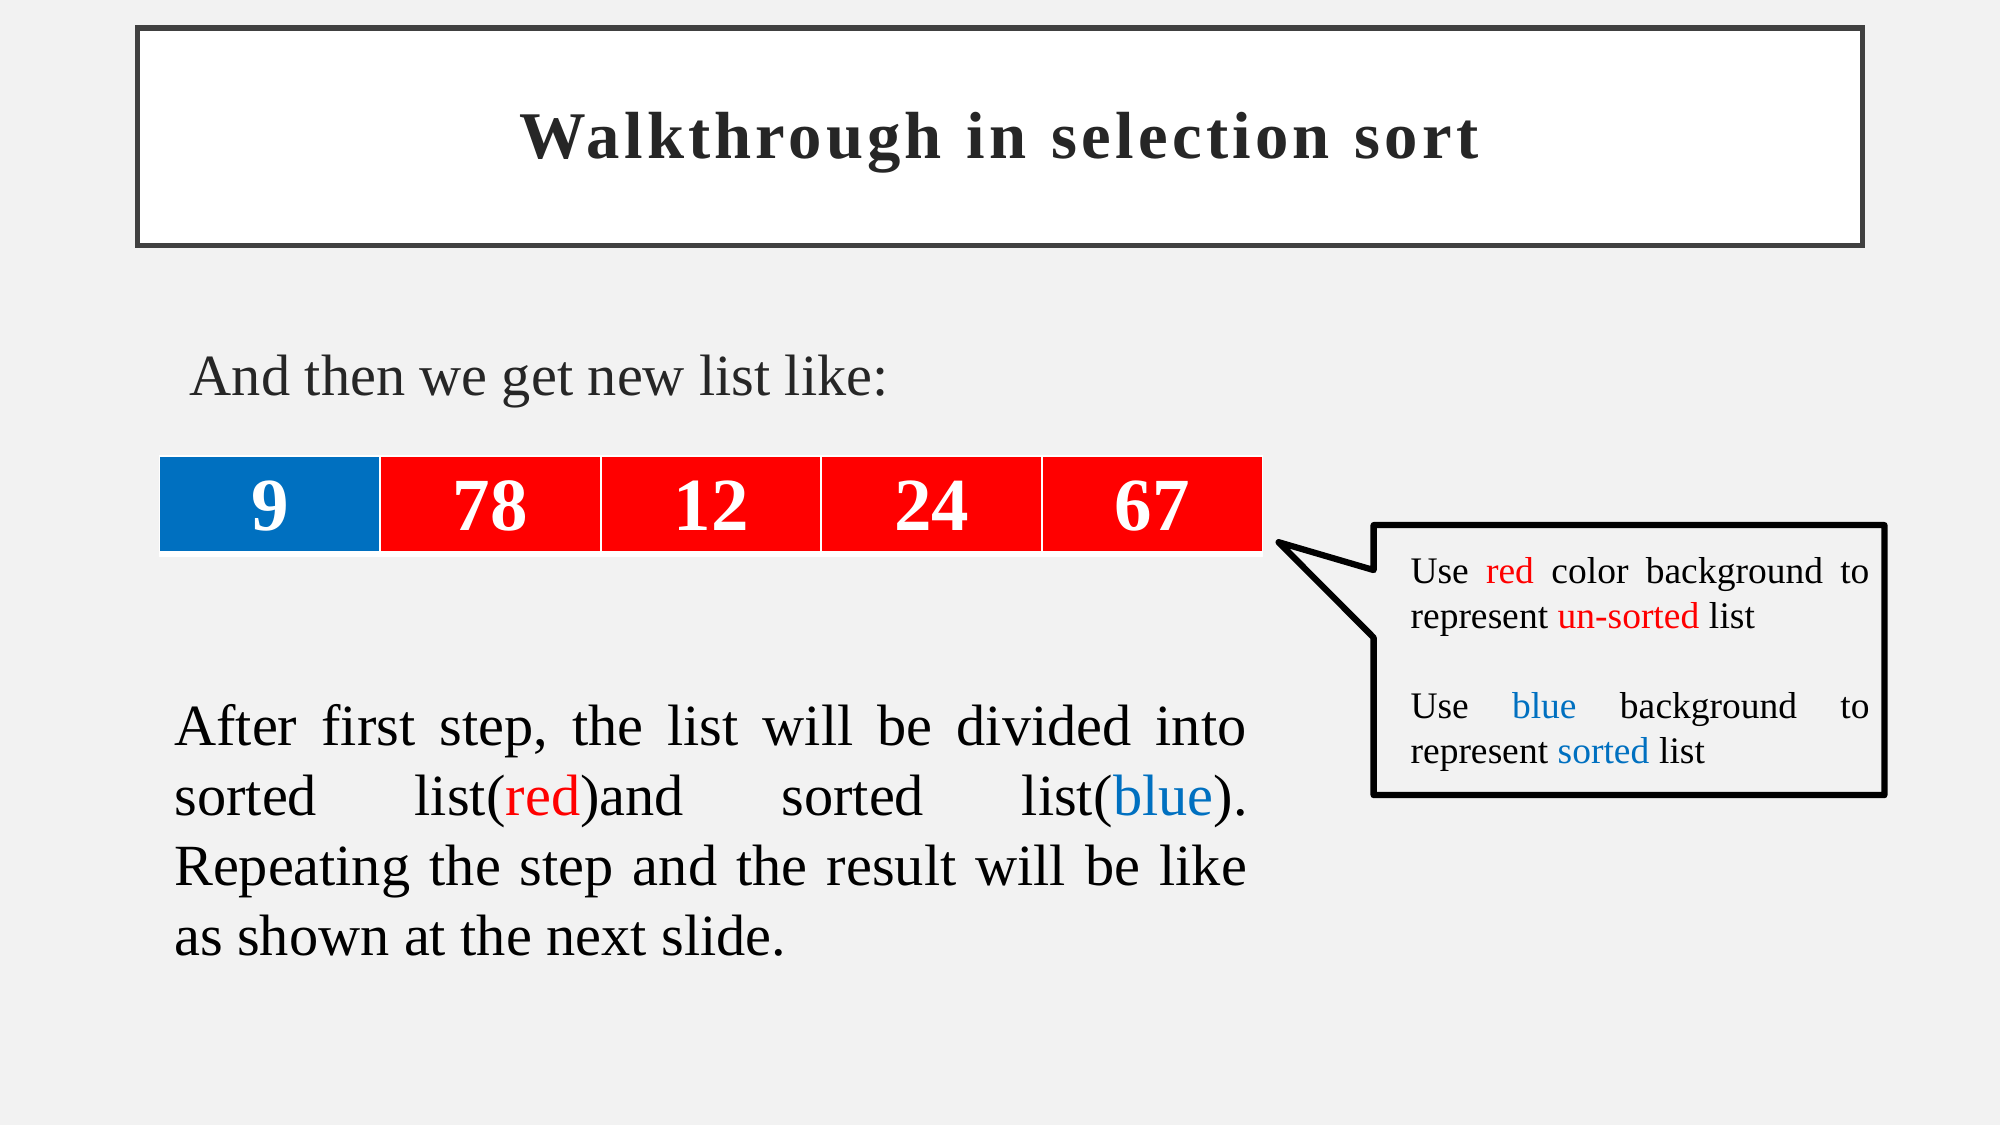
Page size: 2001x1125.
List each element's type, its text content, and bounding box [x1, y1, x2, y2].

list And then we get new list like: [174, 329, 1443, 839]
text_box Use red color background to represent un-sorted list Use blue background to represent sorted list [1395, 538, 1885, 779]
table_header 67 [1043, 457, 1262, 551]
text_box [1277, 524, 1886, 797]
text_box Walkthrough in selection sort [137, 27, 1863, 246]
table_header 24 [822, 457, 1041, 551]
text_box After first step, the list will be divided into sorted list(red)and sorted list(blue). Repeating the step and the result will be like as shown at the next slide. [159, 679, 1263, 975]
table_header 78 [381, 457, 600, 551]
table_header 9 [160, 457, 379, 551]
table_header 12 [602, 457, 820, 551]
